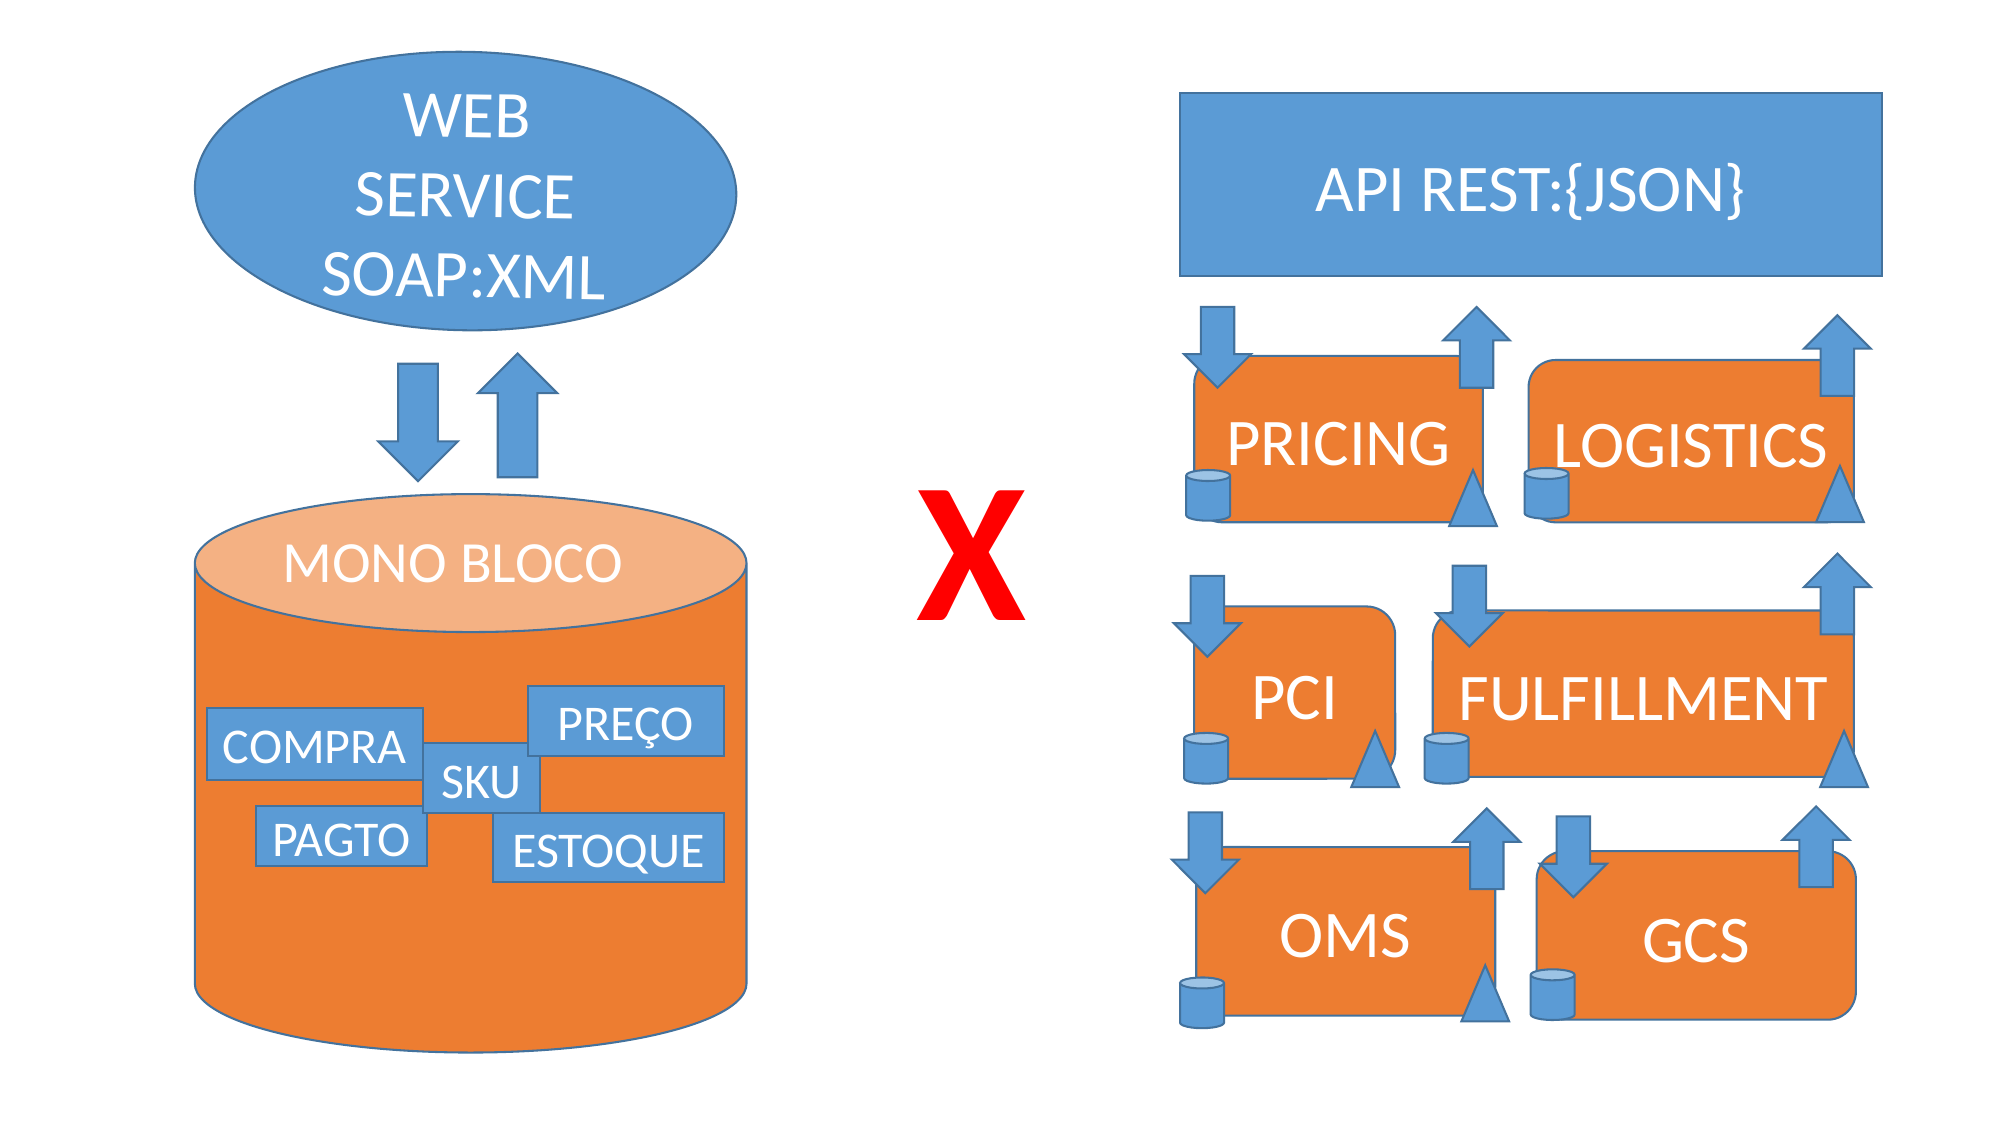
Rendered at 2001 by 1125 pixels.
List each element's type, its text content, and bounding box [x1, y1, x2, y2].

text_box LOGISTICS [1527, 358, 1855, 524]
text_box [1178, 976, 1226, 1030]
text_box WEB SERVICE SOAP:XML [193, 50, 738, 332]
text_box [1423, 731, 1470, 785]
text_box ESTOQUE [492, 812, 725, 883]
text_box [1801, 552, 1874, 636]
text_box FULFILLMENT [1431, 609, 1855, 778]
text_box OMS [1195, 845, 1497, 1017]
text_box [375, 362, 461, 483]
text_box [1433, 564, 1506, 648]
text_box [1171, 574, 1244, 659]
text_box [1801, 313, 1874, 397]
text_box PREÇO [527, 685, 725, 757]
text_box [193, 516, 748, 1054]
text_box [1185, 468, 1232, 522]
text_box [1529, 968, 1576, 1022]
text_box [1459, 962, 1511, 1023]
text_box [1537, 815, 1610, 899]
text_box [1169, 811, 1242, 895]
text_box SKU [422, 742, 541, 814]
text_box MONO BLOCO [227, 516, 678, 602]
text_box PRICING [1193, 354, 1484, 524]
text_box [475, 352, 560, 479]
text_box [1523, 466, 1570, 520]
text_box [1814, 463, 1866, 524]
text_box [1780, 804, 1853, 889]
text_box COMPRA [206, 707, 424, 781]
text_box [265, 493, 677, 516]
text_box [1181, 305, 1254, 390]
text_box X [829, 412, 1115, 668]
text_box [1818, 728, 1870, 789]
text_box GCS [1535, 850, 1857, 1021]
text_box PCI [1193, 605, 1397, 780]
text_box [1447, 467, 1499, 528]
text_box [1440, 305, 1513, 389]
text_box [1450, 806, 1523, 891]
text_box PAGTO [255, 805, 428, 867]
text_box [1349, 728, 1401, 789]
text_box API REST:{JSON} [1179, 92, 1883, 277]
text_box [1182, 731, 1230, 785]
